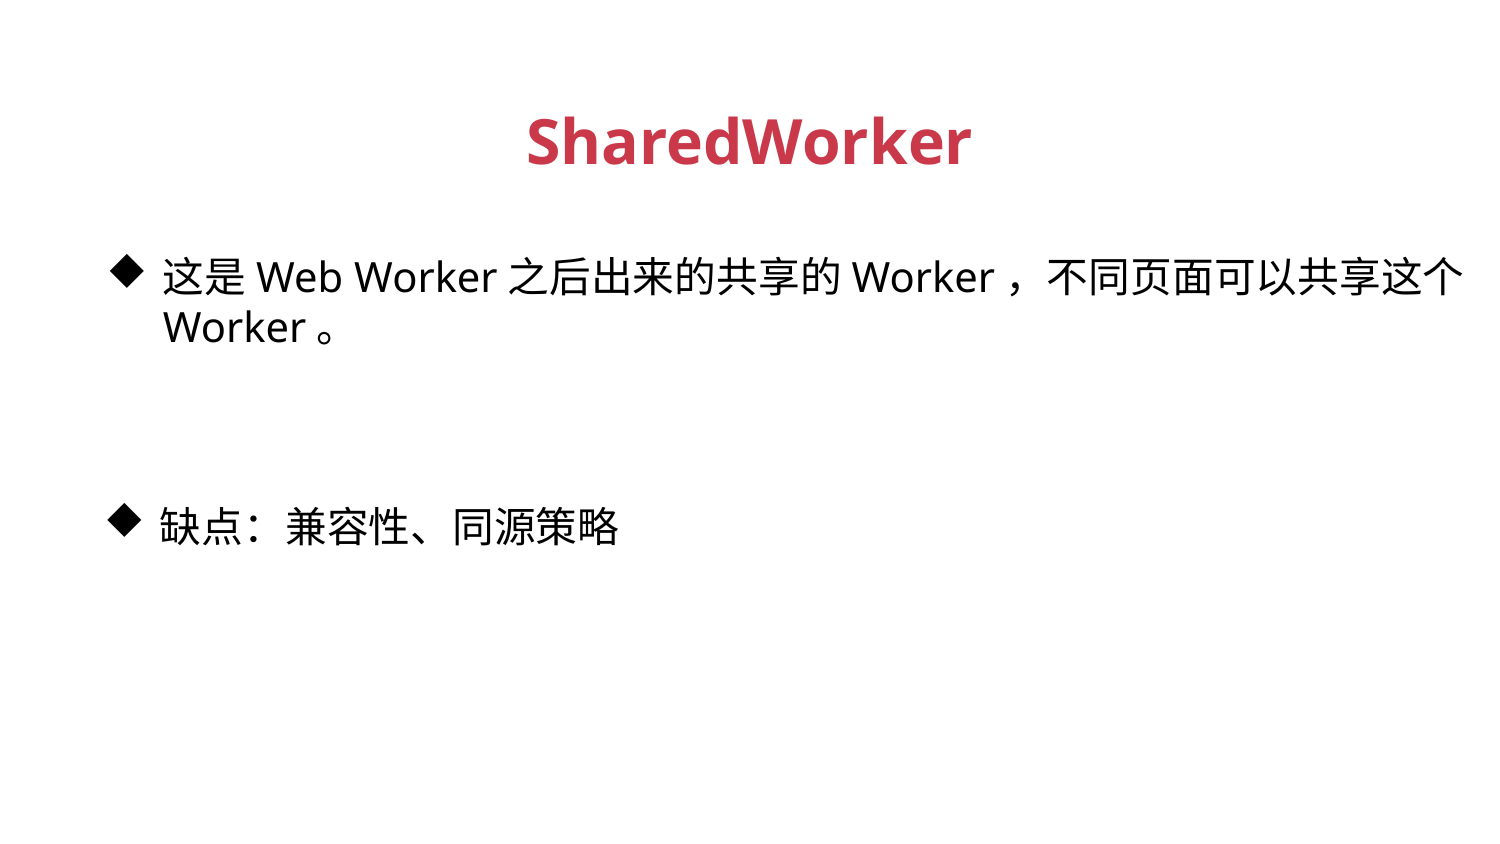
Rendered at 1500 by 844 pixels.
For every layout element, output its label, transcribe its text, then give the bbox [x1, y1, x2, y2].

text_box 缺点：兼容性、同源策略 [13, 492, 1500, 558]
text_box 这是Web Worker之后出来的共享的Worker，不同页面可以共享这个Worker。 [16, 243, 1500, 359]
text_box SharedWorker [510, 94, 989, 185]
